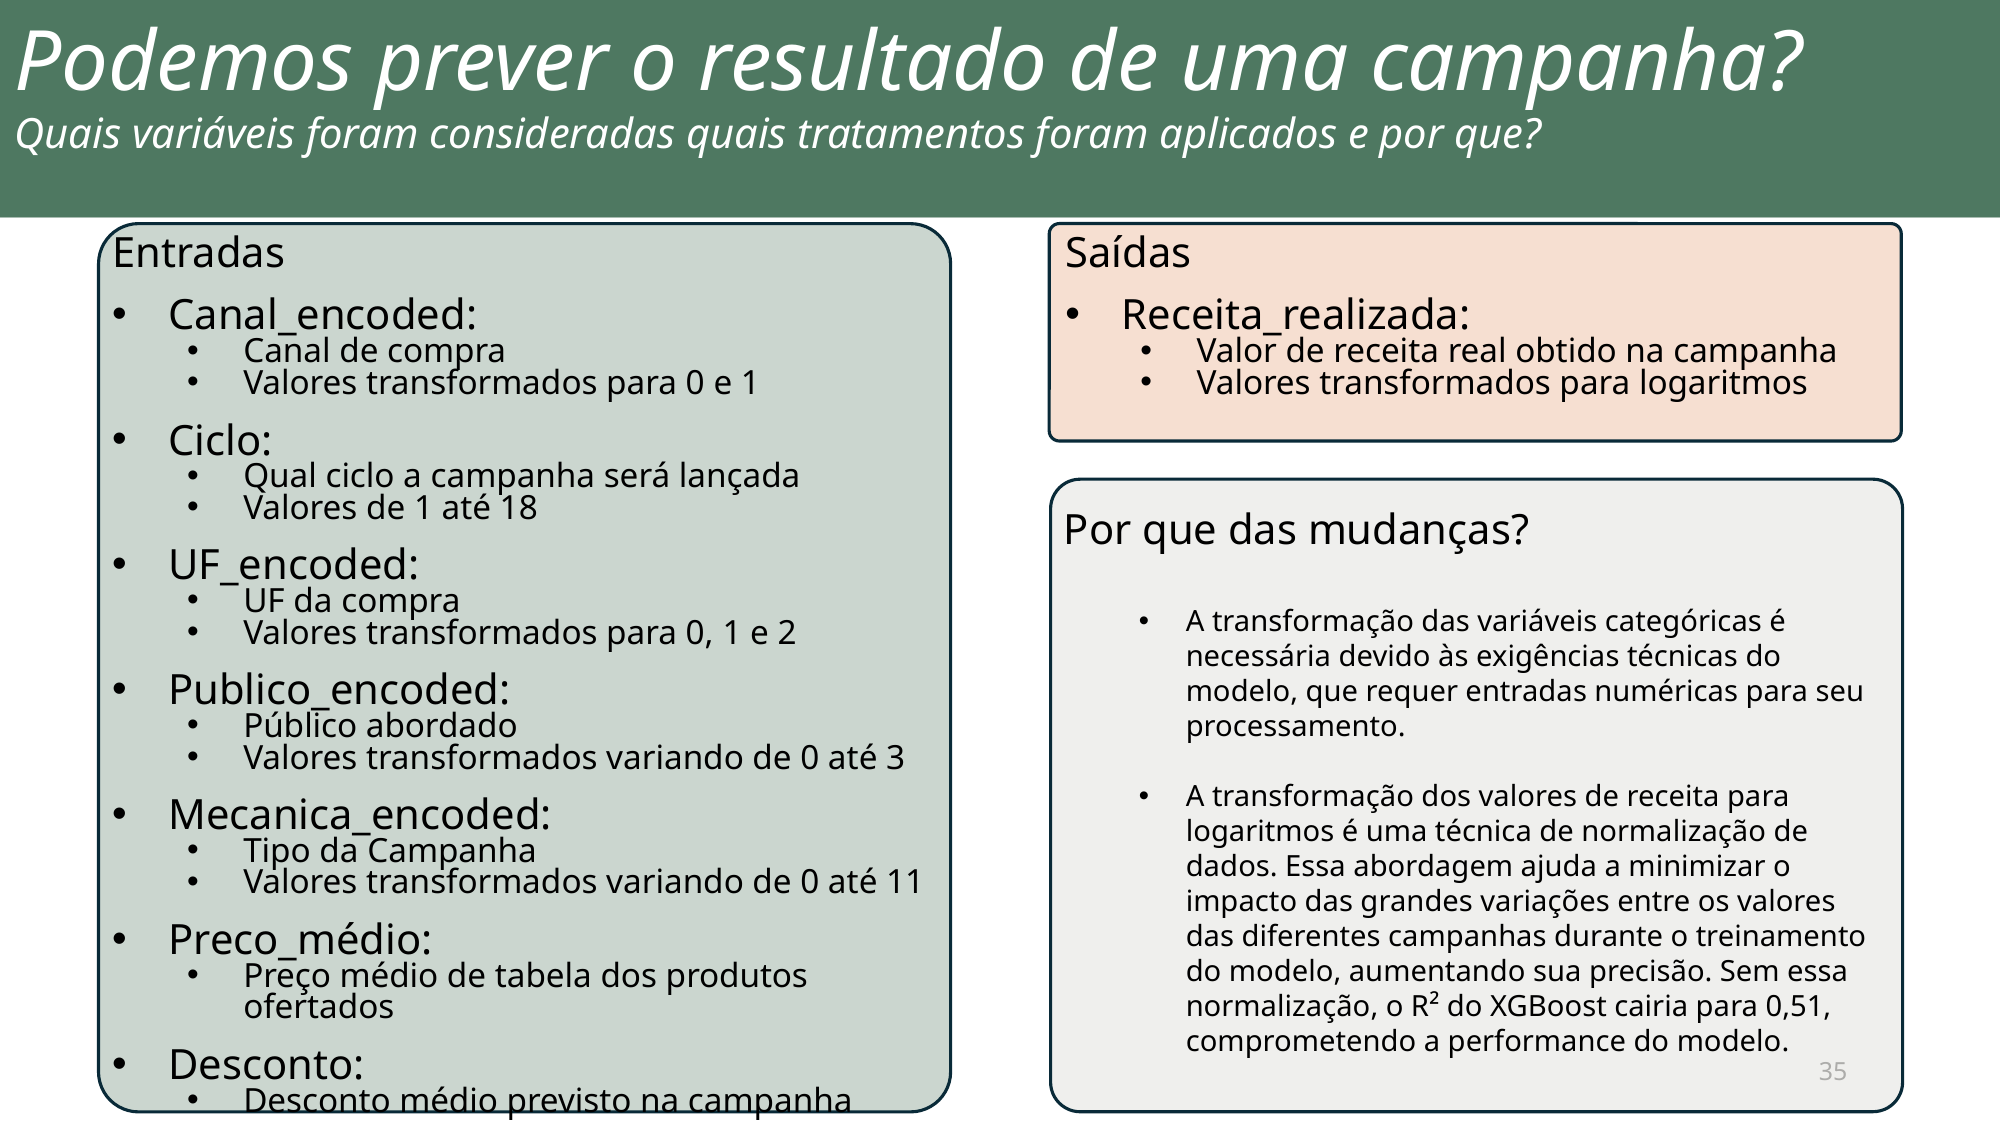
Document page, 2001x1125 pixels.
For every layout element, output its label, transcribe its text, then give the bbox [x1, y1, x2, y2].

text_box [1052, 477, 1905, 1098]
text_box [106, 222, 943, 237]
text_box [1054, 1100, 1899, 1114]
text_box Saídas Receita_realizada: Valor de receita real obtido na campanha Valores transformados para logaritmos [1050, 237, 1903, 440]
text_box [1047, 221, 1903, 438]
text_box Por que das mudanças? A transformação das variáveis categóricas é necessária devido às exigências técnicas do modelo, que requer entradas numéricas para seu processamento. A transformação dos valores de receita para logaritmos é uma técnica de normalização de dados. Essa abordagem ajuda a minimizar o impacto das grandes variações entre os valores das diferentes campanhas durante o treinamento do modelo, aumentando sua precisão. Sem essa normalização, o R² do XGBoost cairia para 0,51, comprometendo a performance do modelo. [1049, 495, 1900, 1100]
slide_number 35 [1412, 1042, 1863, 1103]
text_box [0, 0, 2000, 219]
text_box Entradas Canal_encoded: Canal de compra Valores transformados para 0 e 1 Ciclo: Qual ciclo a campanha será lançada Valores de 1 até 18 UF_encoded: UF da compra Valores transformados para 0, 1 e 2 Publico_encoded: Público abordado Valores transformados variando de 0 até 3 Mecanica_encoded: Tipo da Campanha Valores transformados variando de 0 até 11 Preco_médio: Preço médio de tabela dos produtos ofertados Desconto: Desconto médio previsto na campanha [97, 237, 950, 1125]
text_box Podemos prever o resultado de uma campanha? Quais variáveis foram consideradas quais tratamentos foram aplicados e por que? [0, 0, 1919, 165]
